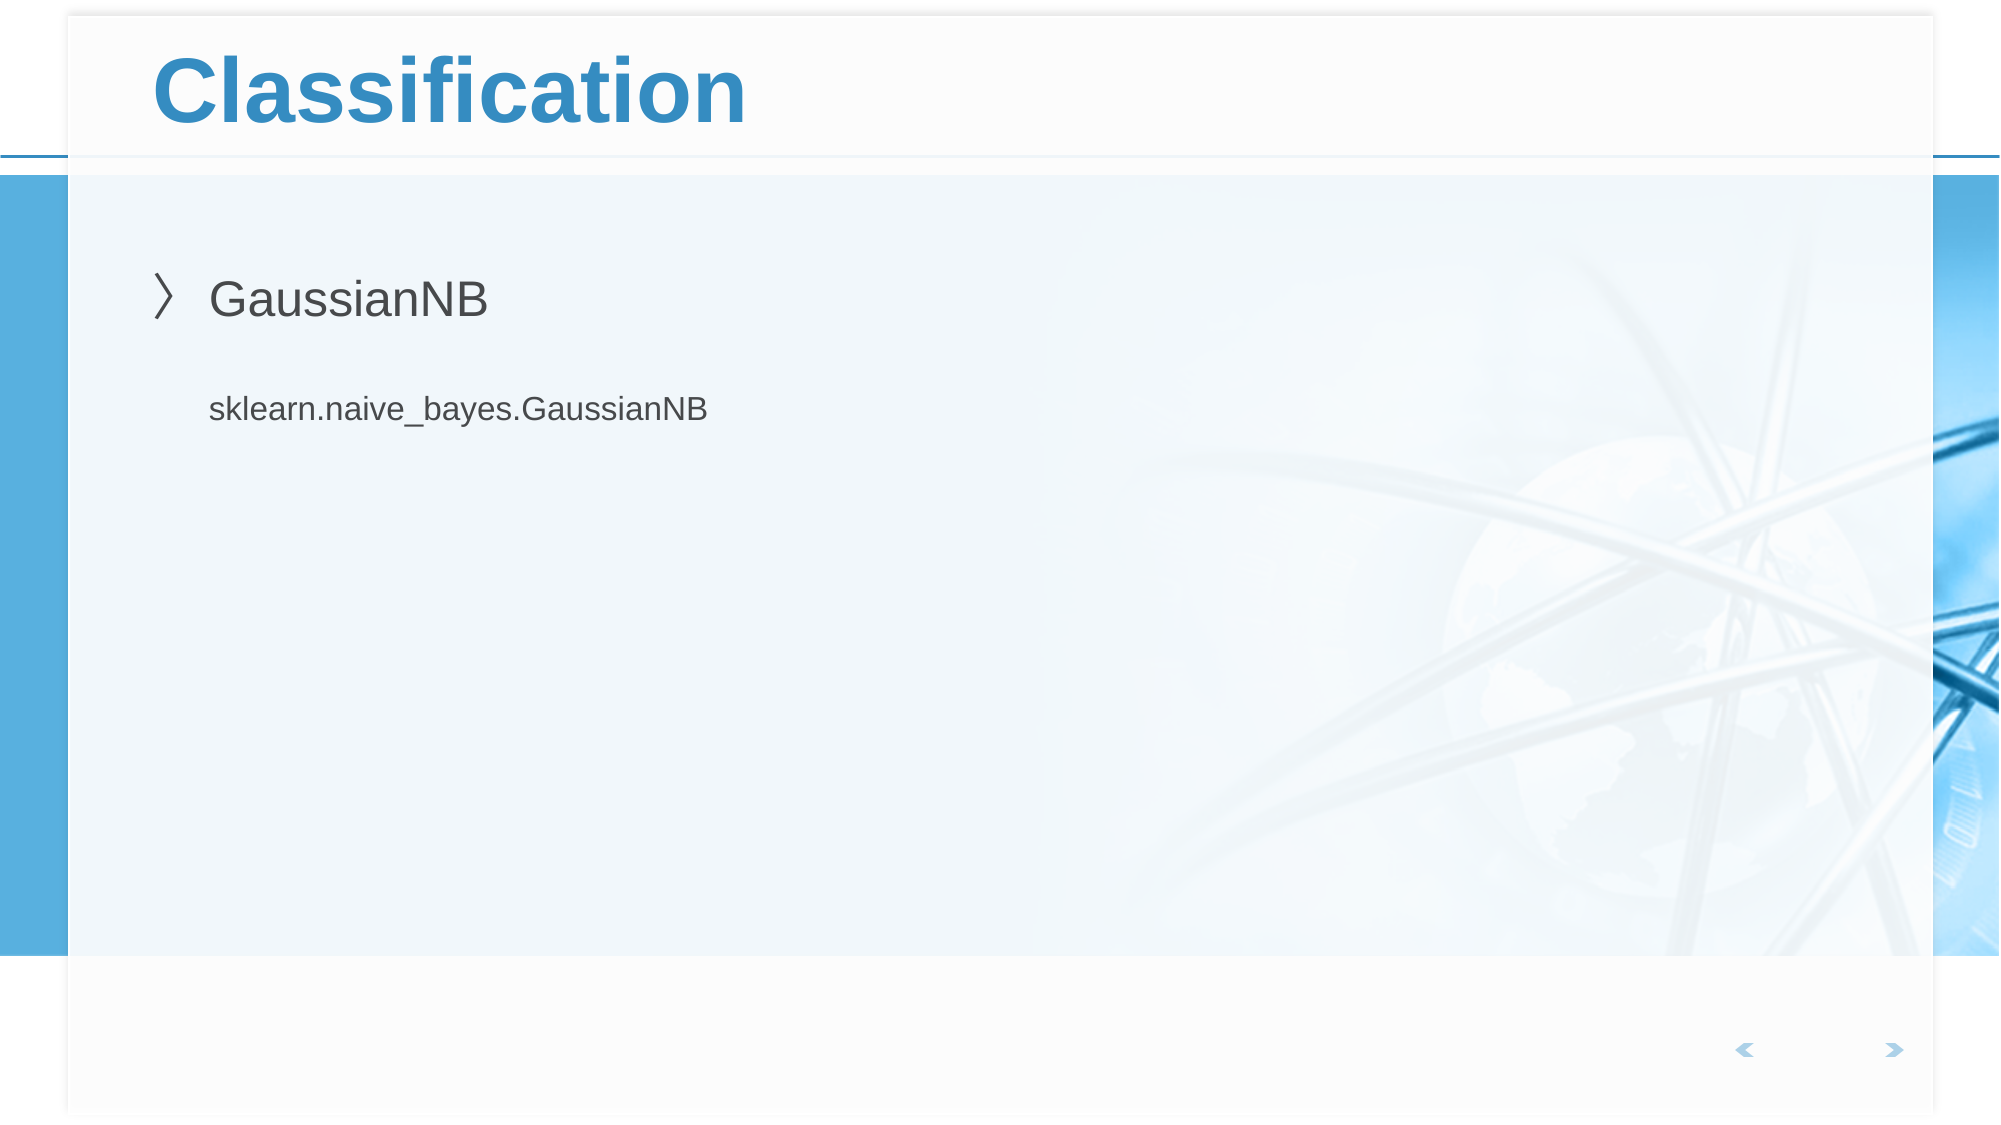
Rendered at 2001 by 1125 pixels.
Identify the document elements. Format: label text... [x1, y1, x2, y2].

title Classification [137, 29, 1863, 150]
list GaussianNB sklearn.naive_bayes.GaussianNB [137, 198, 1863, 946]
picture [0, 0, 2001, 1125]
